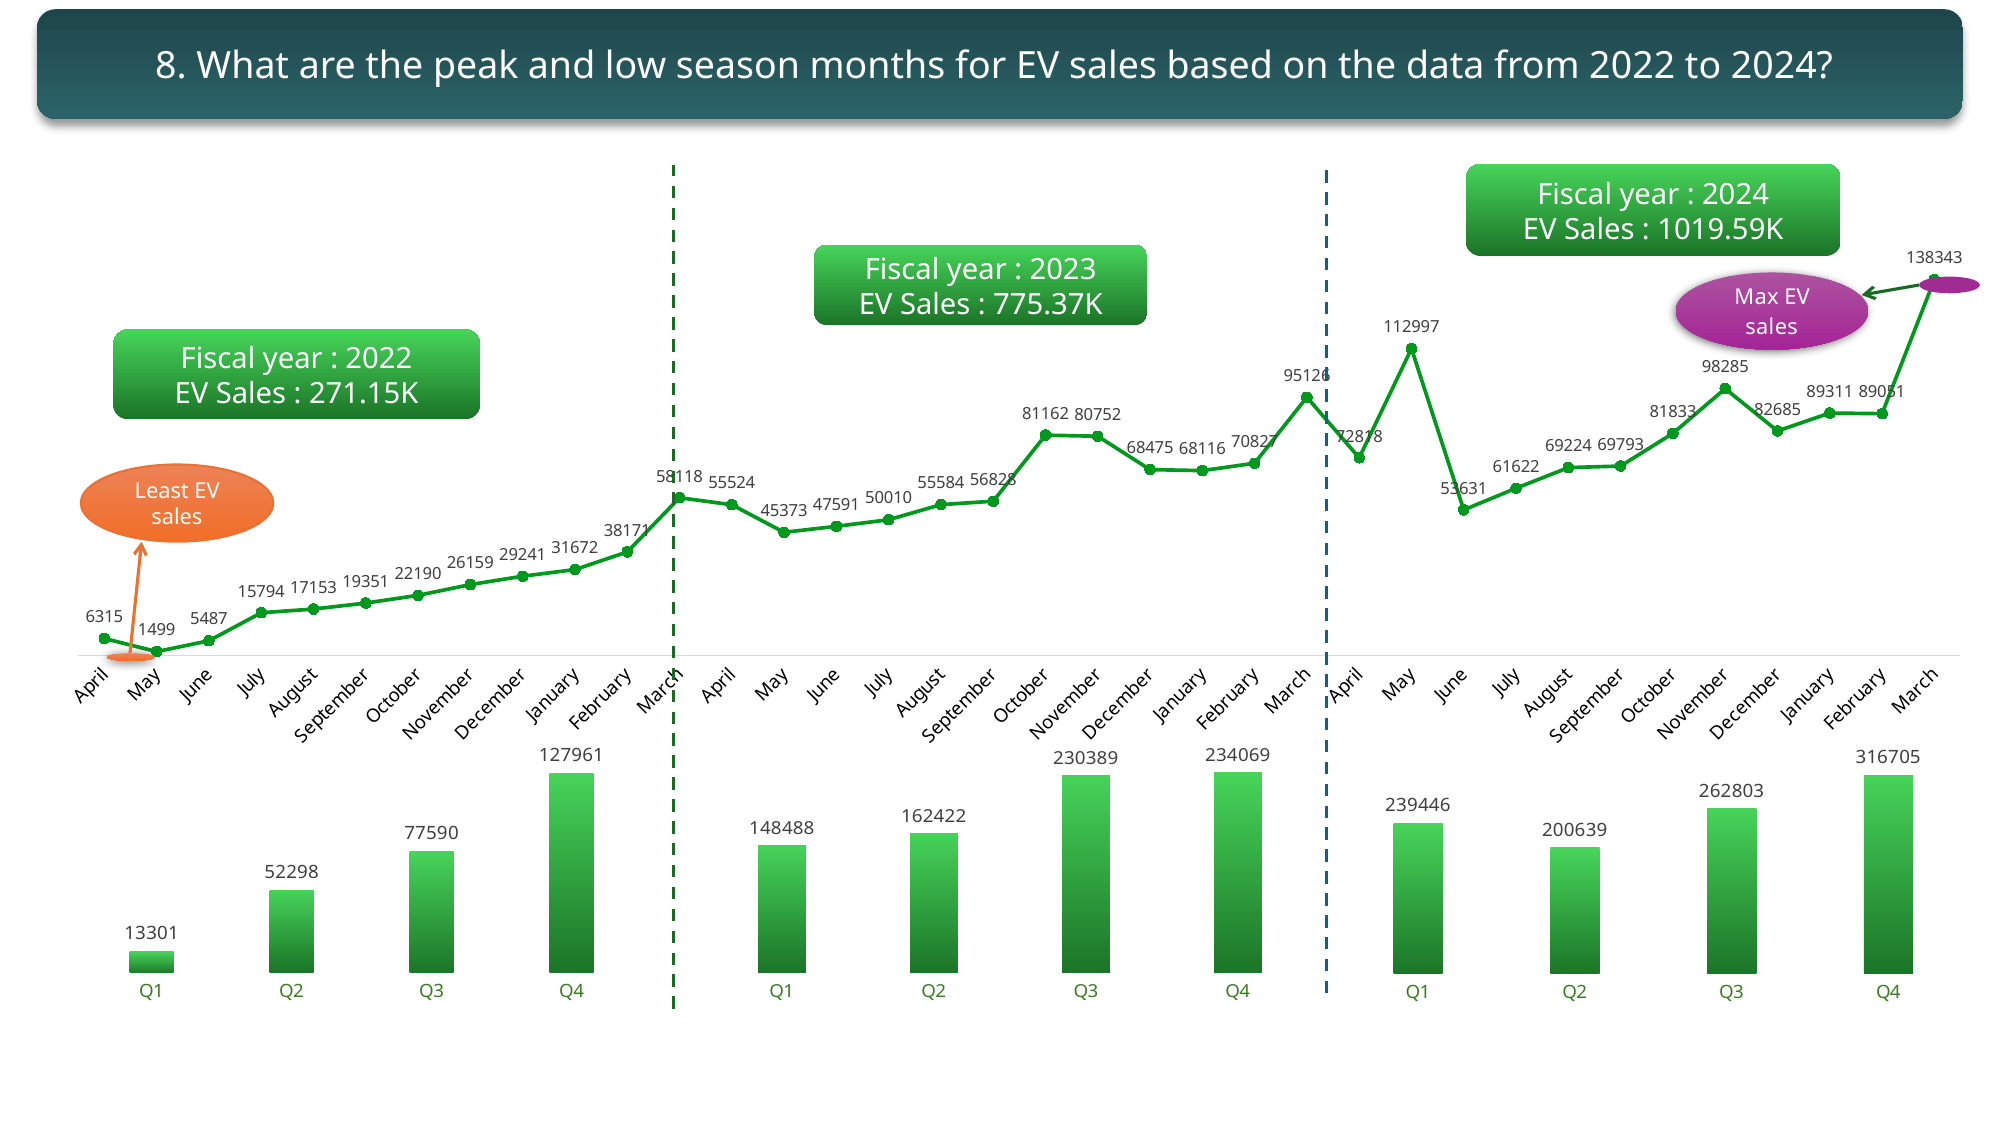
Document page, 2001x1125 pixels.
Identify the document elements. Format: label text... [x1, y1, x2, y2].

text_box 8. What are the peak and low season months for EV sales based on the data from 2022 to 2024? [37, 9, 1963, 119]
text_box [1861, 284, 1920, 296]
text_box Fiscal year : 2024 EV Sales : 1019.59K [1465, 163, 1841, 209]
chart [674, 209, 2000, 1011]
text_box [129, 541, 143, 654]
chart [26, 209, 672, 1010]
